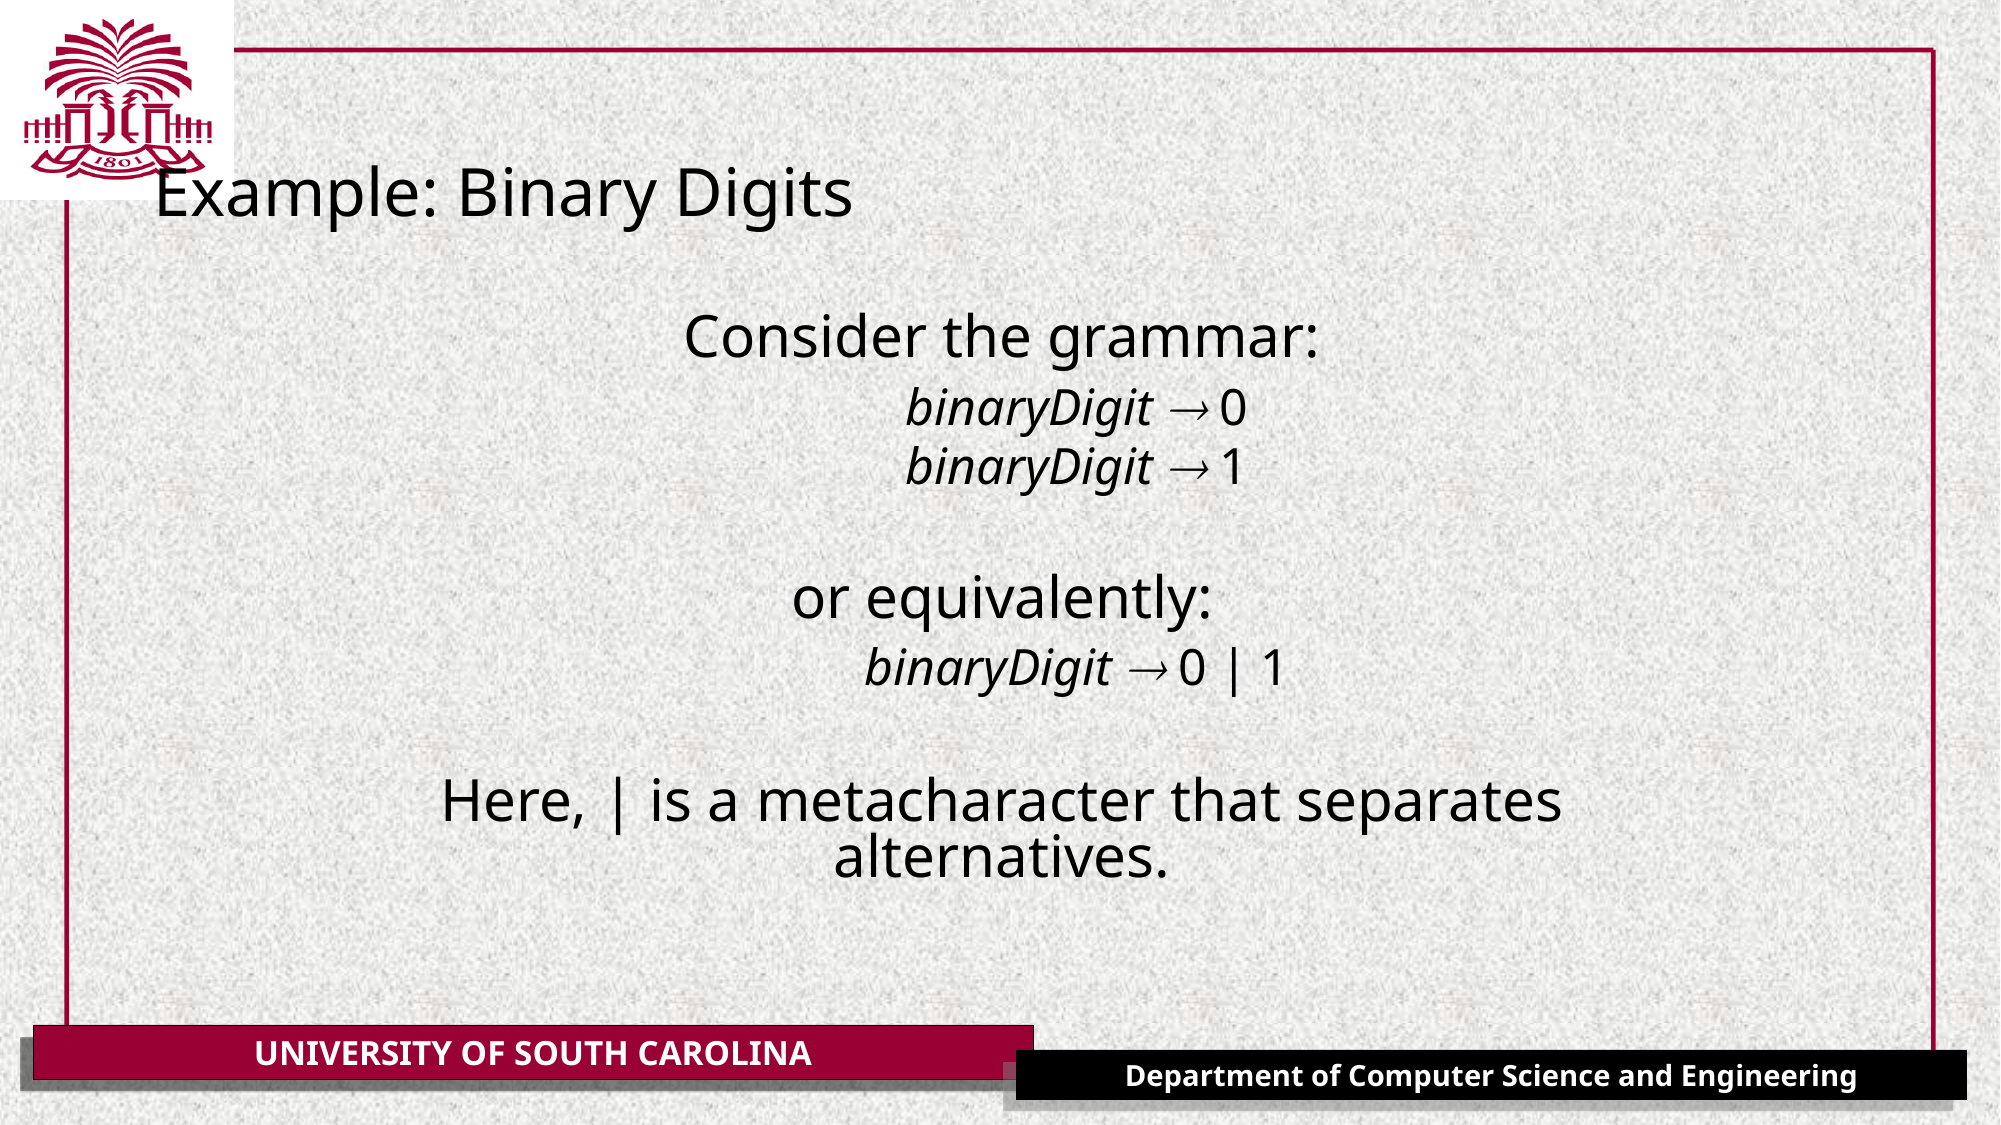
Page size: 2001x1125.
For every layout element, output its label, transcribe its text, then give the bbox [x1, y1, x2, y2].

picture [0, 0, 2001, 1125]
title Example: Binary Digits [150, 99, 1850, 288]
subtitle Consider the grammar: binaryDigit  0 binaryDigit  1 or equivalently: binaryDigit  0 | 1 Here, | is a metacharacter that separates alternatives. [362, 312, 1638, 938]
